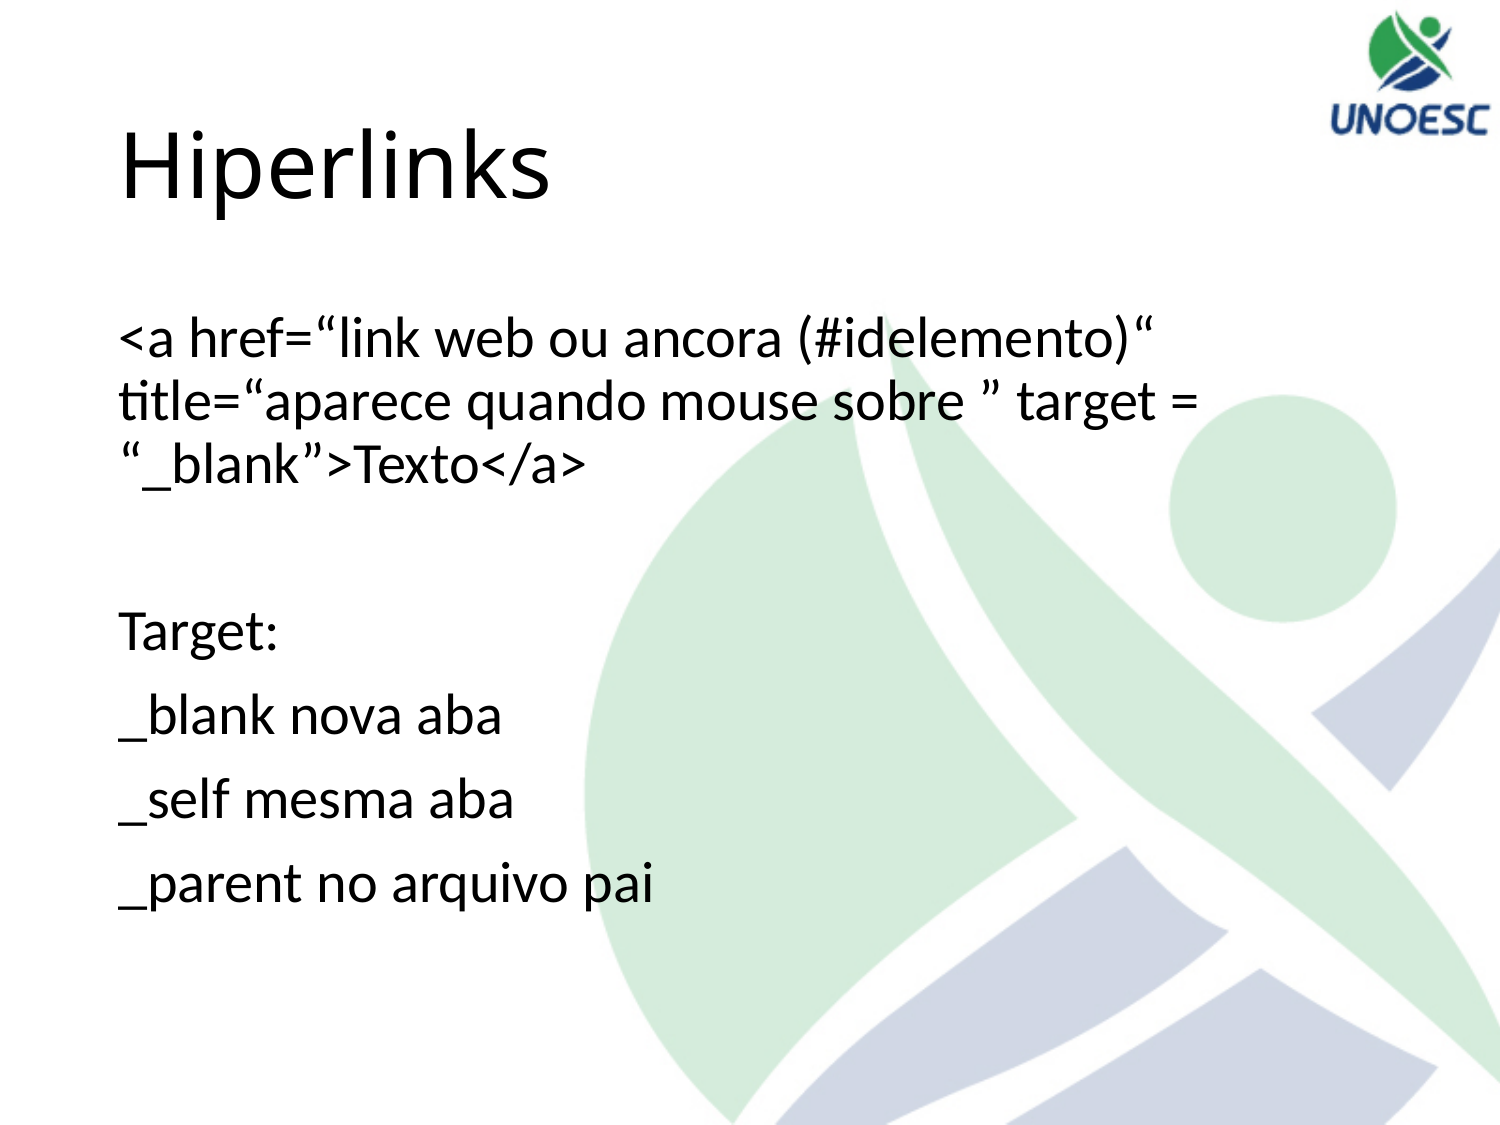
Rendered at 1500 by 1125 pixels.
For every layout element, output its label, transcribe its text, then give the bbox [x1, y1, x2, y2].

picture [0, 0, 1500, 1125]
list <a href=“link web ou ancora (#idelemento)“ title=“aparece quando mouse sobre ” target = “_blank”>Texto</a> Target: _blank nova aba _self mesma aba _parent no arquivo pai [103, 299, 1397, 1014]
title Hiperlinks [103, 59, 1397, 278]
